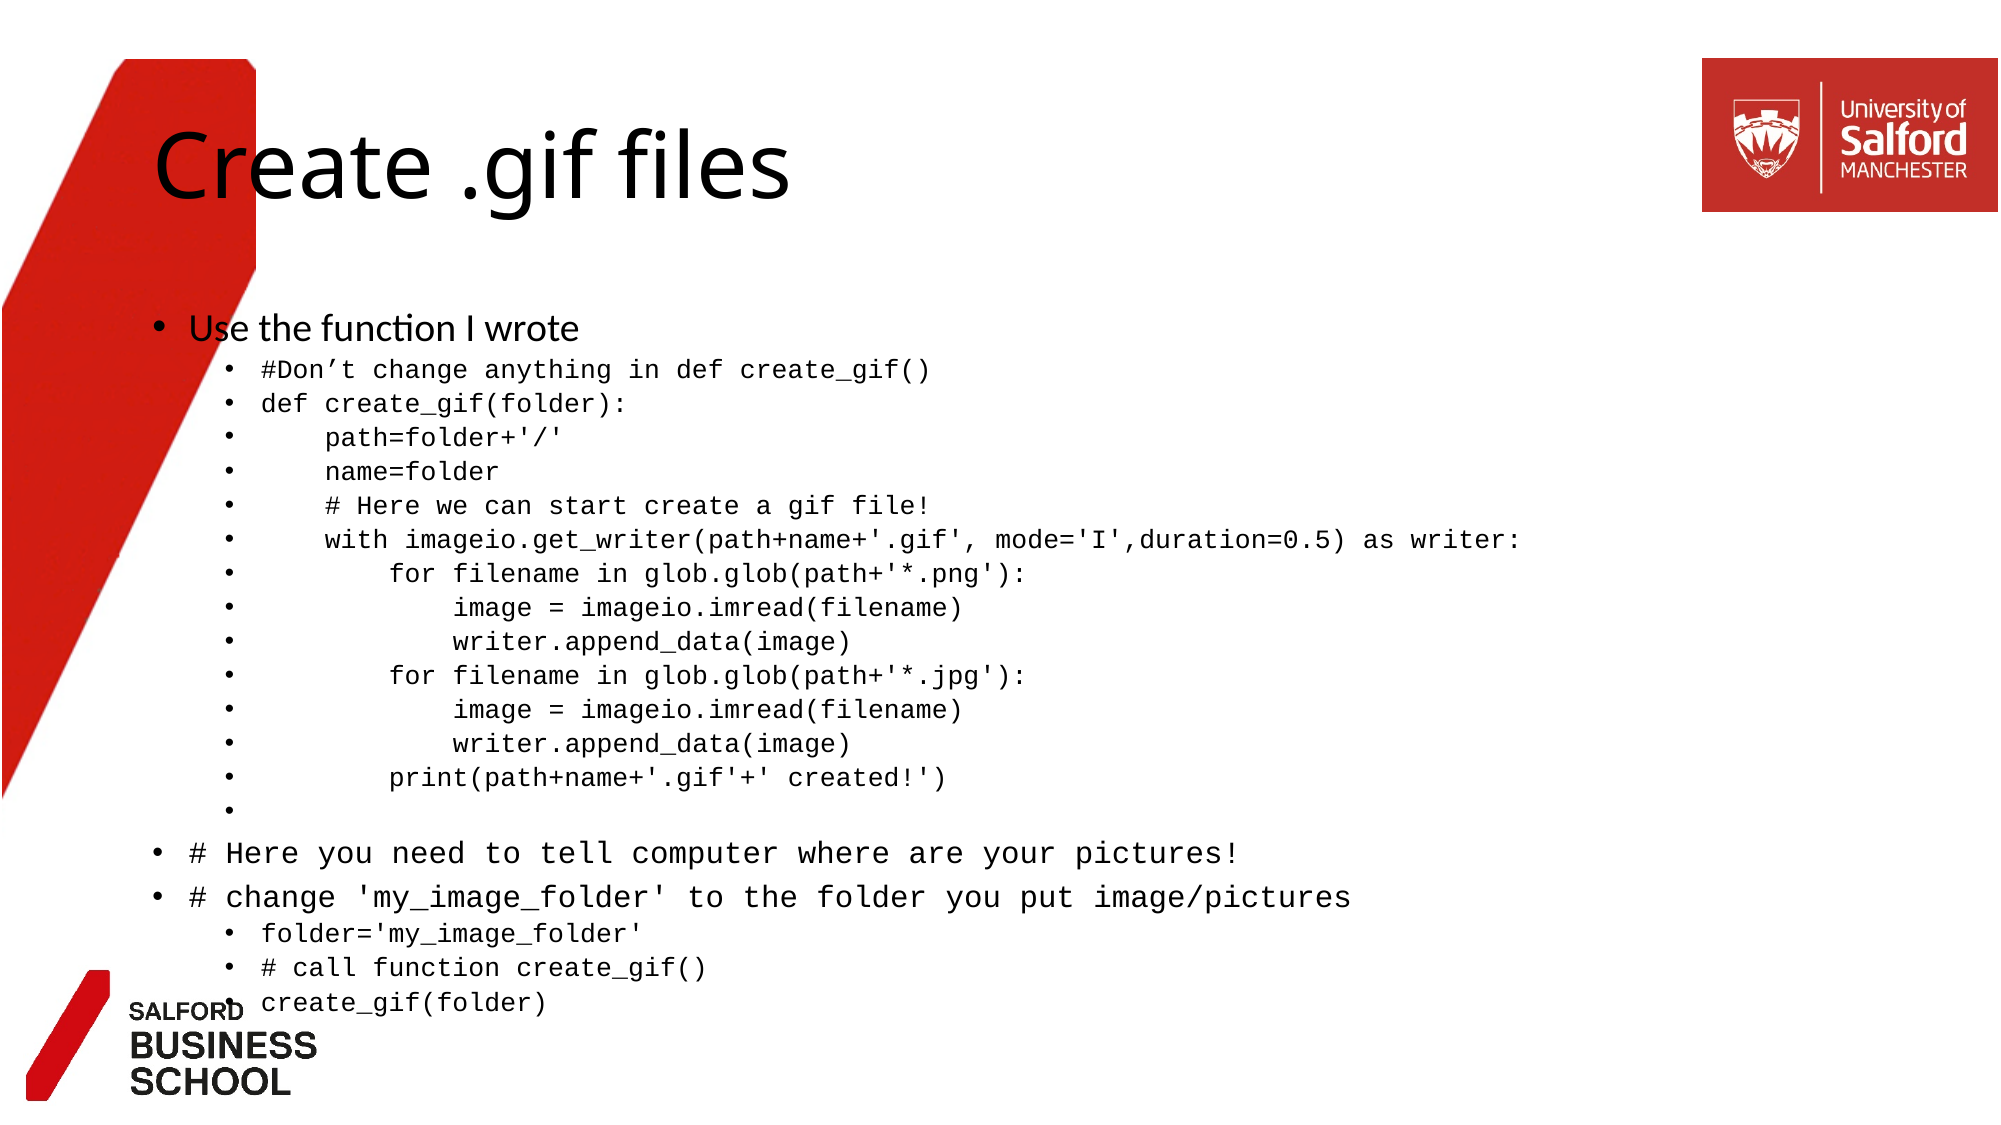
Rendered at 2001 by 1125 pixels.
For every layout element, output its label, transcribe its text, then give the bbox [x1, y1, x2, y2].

picture [2, 59, 319, 1106]
picture [1702, 58, 1998, 212]
title Create .gif files [137, 59, 1863, 278]
list Use the function I wrote #Don’t change anything in def create_gif() def create_gif(folder): path=folder+'/' name=folder # Here we can start create a gif file! with imageio.get_writer(path+name+'.gif', mode='I',duration=0.5) as writer: for filename in glob.glob(path+'*.png'): image = imageio.imread(filename) writer.append_data(image) for filename in glob.glob(path+'*.jpg'): image = imageio.imread(filename) writer.append_data(image) print(path+name+'.gif'+' created!') # Here you need to tell computer where are your pictures! # change 'my_image_folder' to the folder you put image/pictures folder='my_image_folder' # call function create_gif() create_gif(folder) [137, 299, 1863, 1066]
